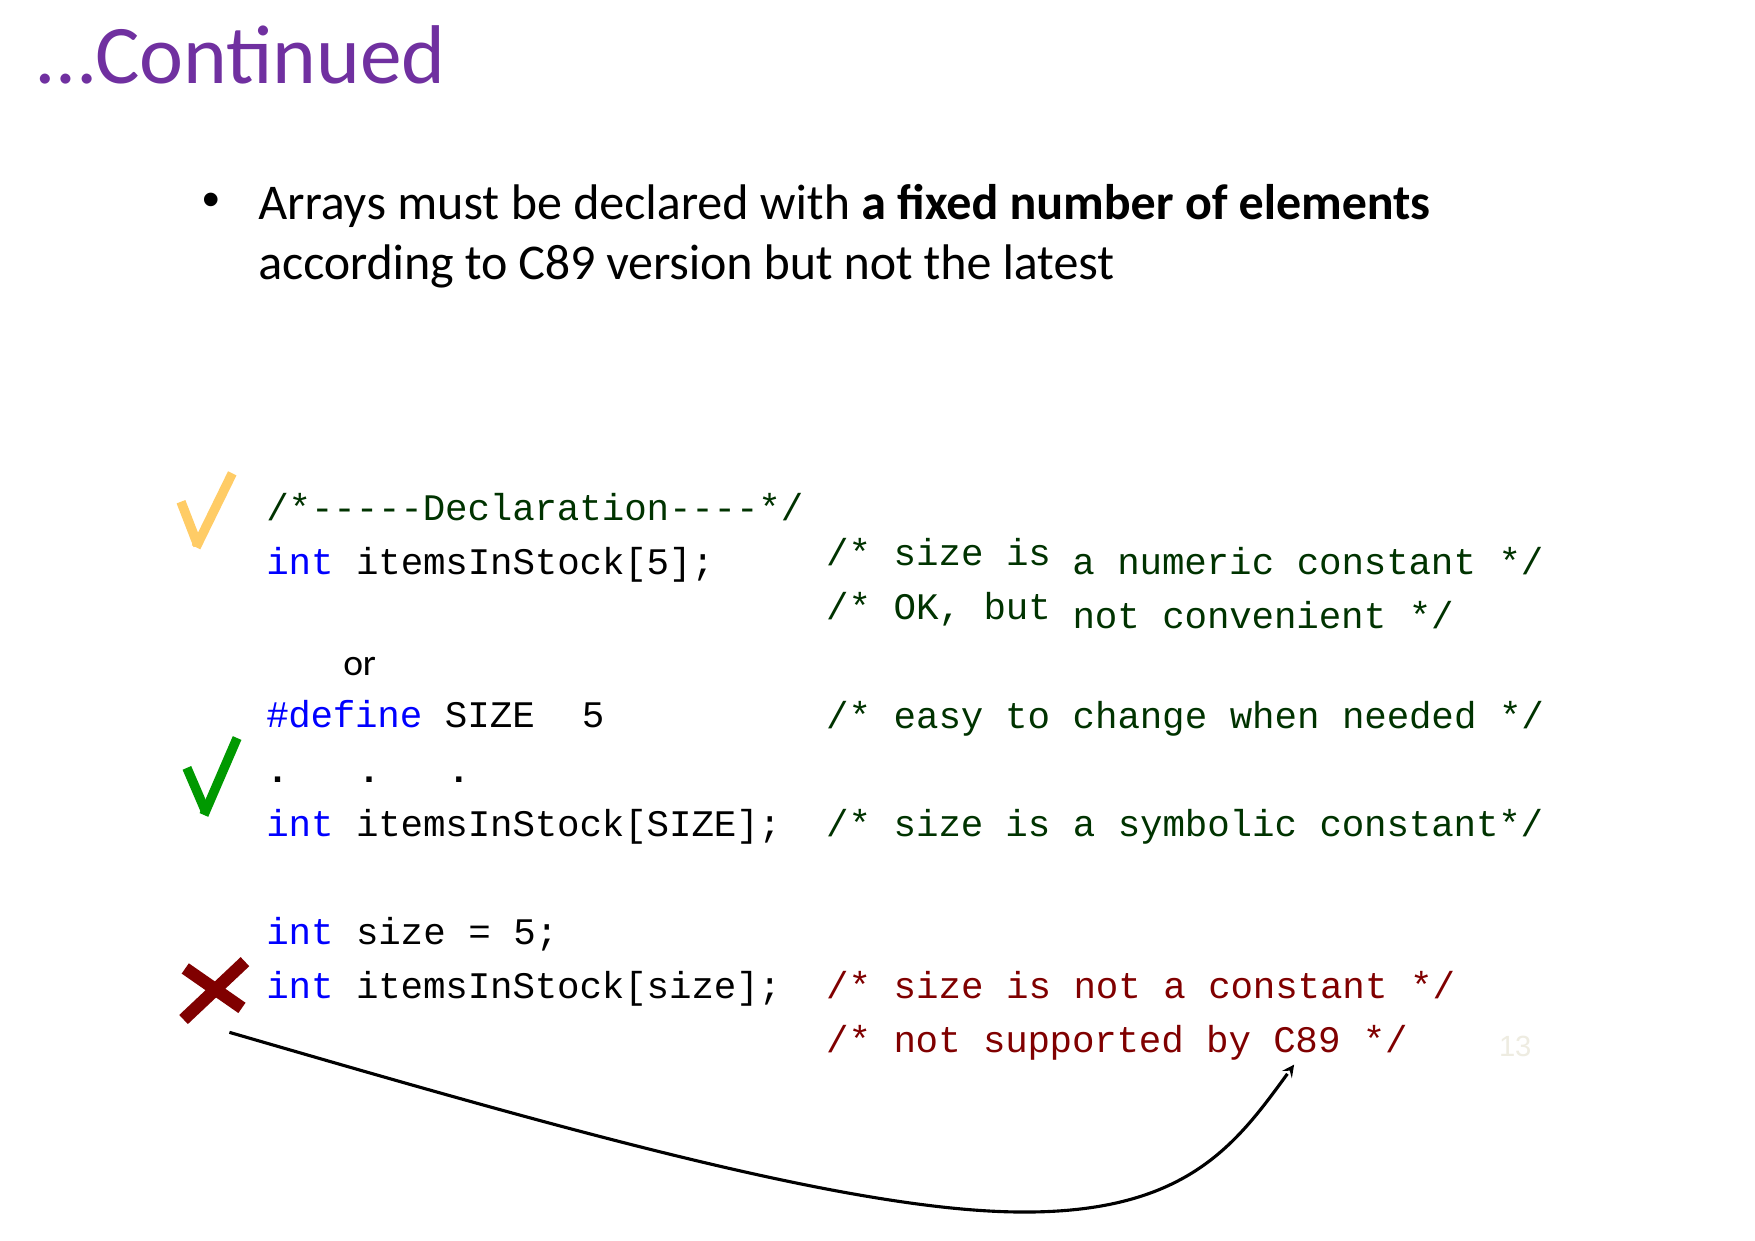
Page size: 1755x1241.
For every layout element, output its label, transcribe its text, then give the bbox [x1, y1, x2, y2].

text_box a numeric constant */ not convenient */ [1070, 528, 1545, 636]
text_box is a symbolic constant*/ [1003, 798, 1546, 844]
text_box or #define SIZE 5 [264, 637, 605, 735]
text_box /* size [824, 798, 986, 844]
text_box int size = 5; int itemsInStock[size]; [264, 907, 784, 1007]
text_box . . . int itemsInStock[SIZE]; [264, 744, 784, 844]
title …Continued [0, 0, 1399, 208]
text_box /* easy [824, 690, 986, 736]
text_box [228, 1030, 1295, 1215]
text_box /* size is not a constant */ /* not supported by C89 */ [824, 961, 1456, 1061]
text_box 13 [1497, 1027, 1534, 1063]
text_box /* size is /* OK, but [824, 528, 1053, 628]
text_box Arrays must be declared with a fixed number of elements according to C89 version but not the latest [200, 169, 1512, 290]
text_box /*-----Declaration----*/ int itemsInStock[5]; [264, 473, 806, 582]
text_box to change when needed */ [1003, 690, 1545, 736]
